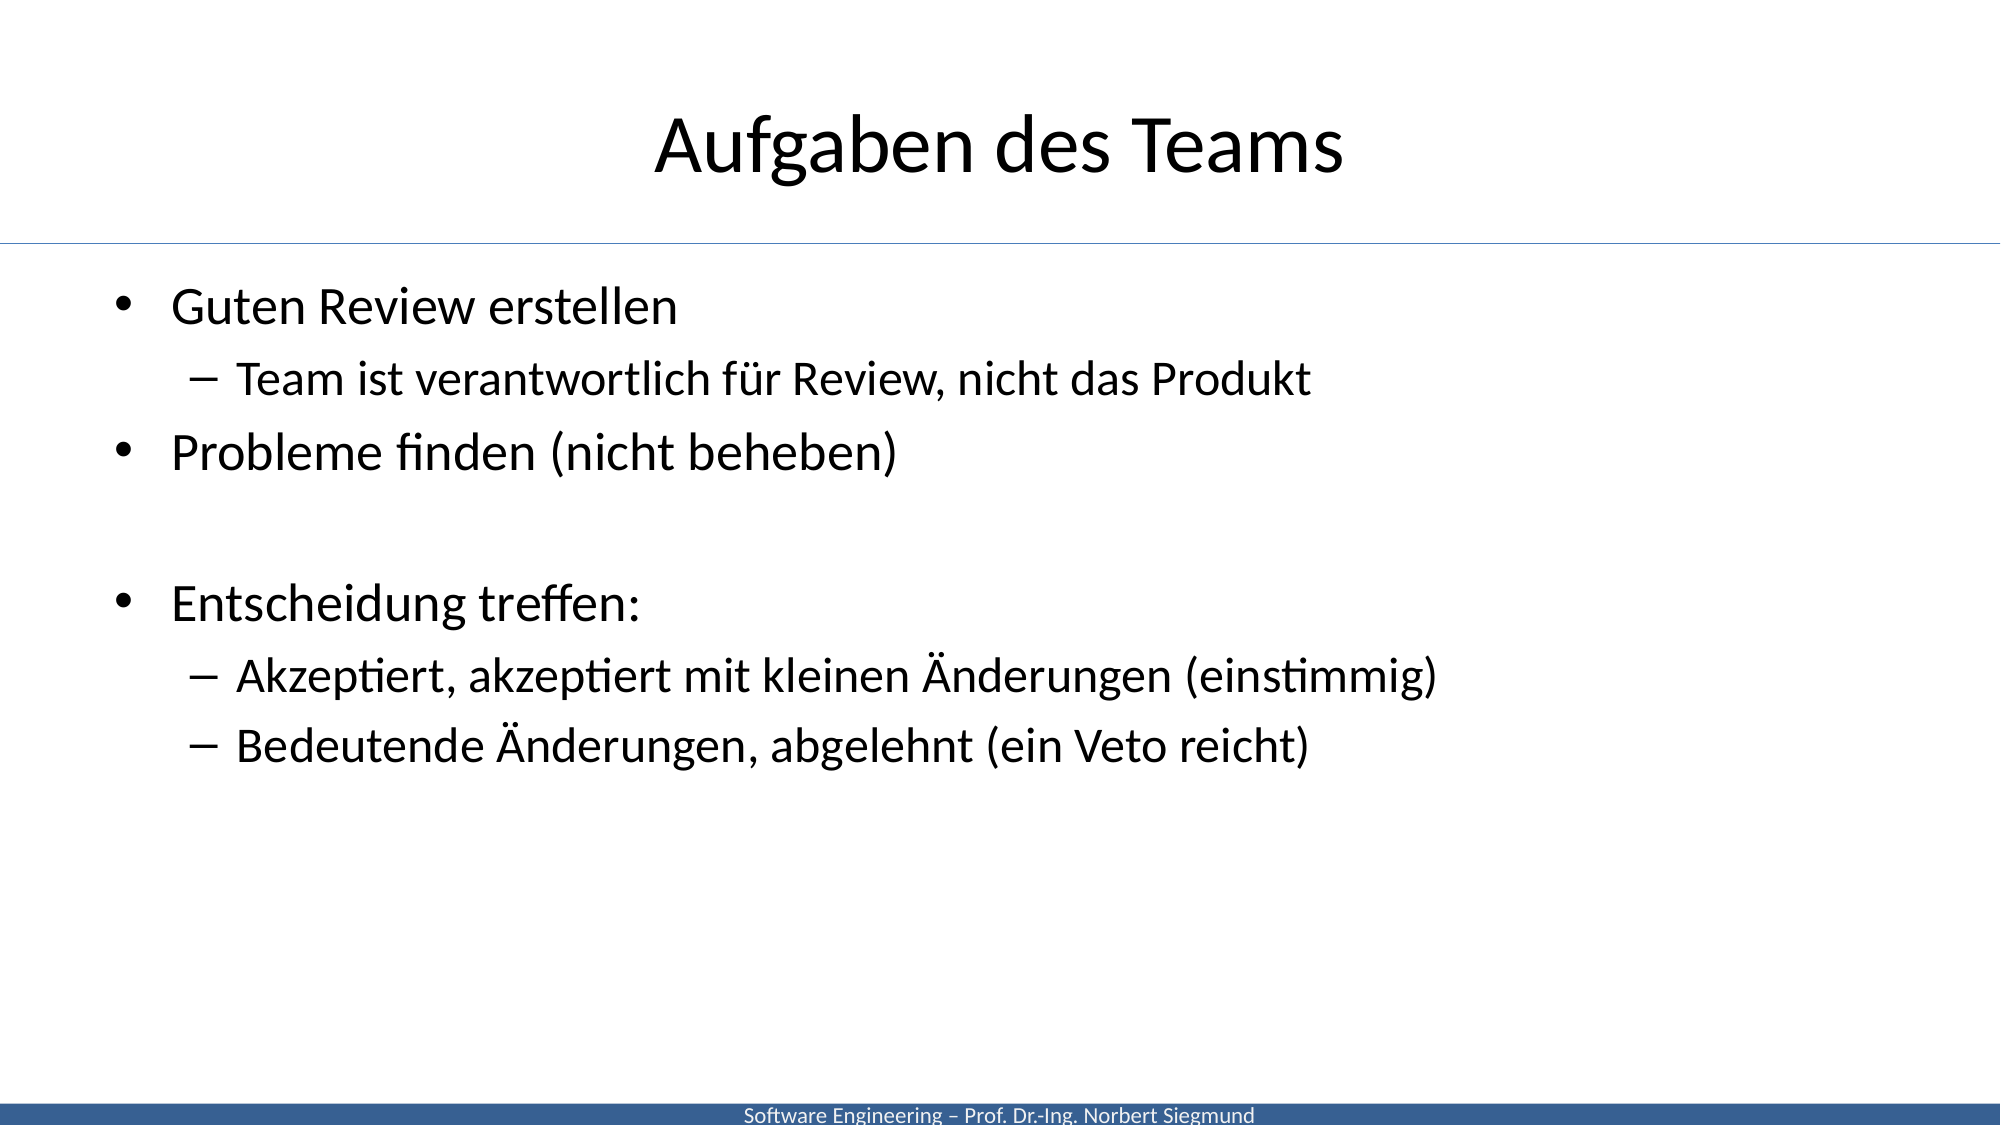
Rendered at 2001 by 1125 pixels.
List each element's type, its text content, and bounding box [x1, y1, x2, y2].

list Guten Review erstellen Team ist verantwortlich für Review, nicht das Produkt Probleme finden (nicht beheben) Entscheidung treffen: Akzeptiert, akzeptiert mit kleinen Änderungen (einstimmig) Bedeutende Änderungen, abgelehnt (ein Veto reicht) [99, 262, 1993, 1104]
title Aufgaben des Teams [99, 45, 1900, 233]
